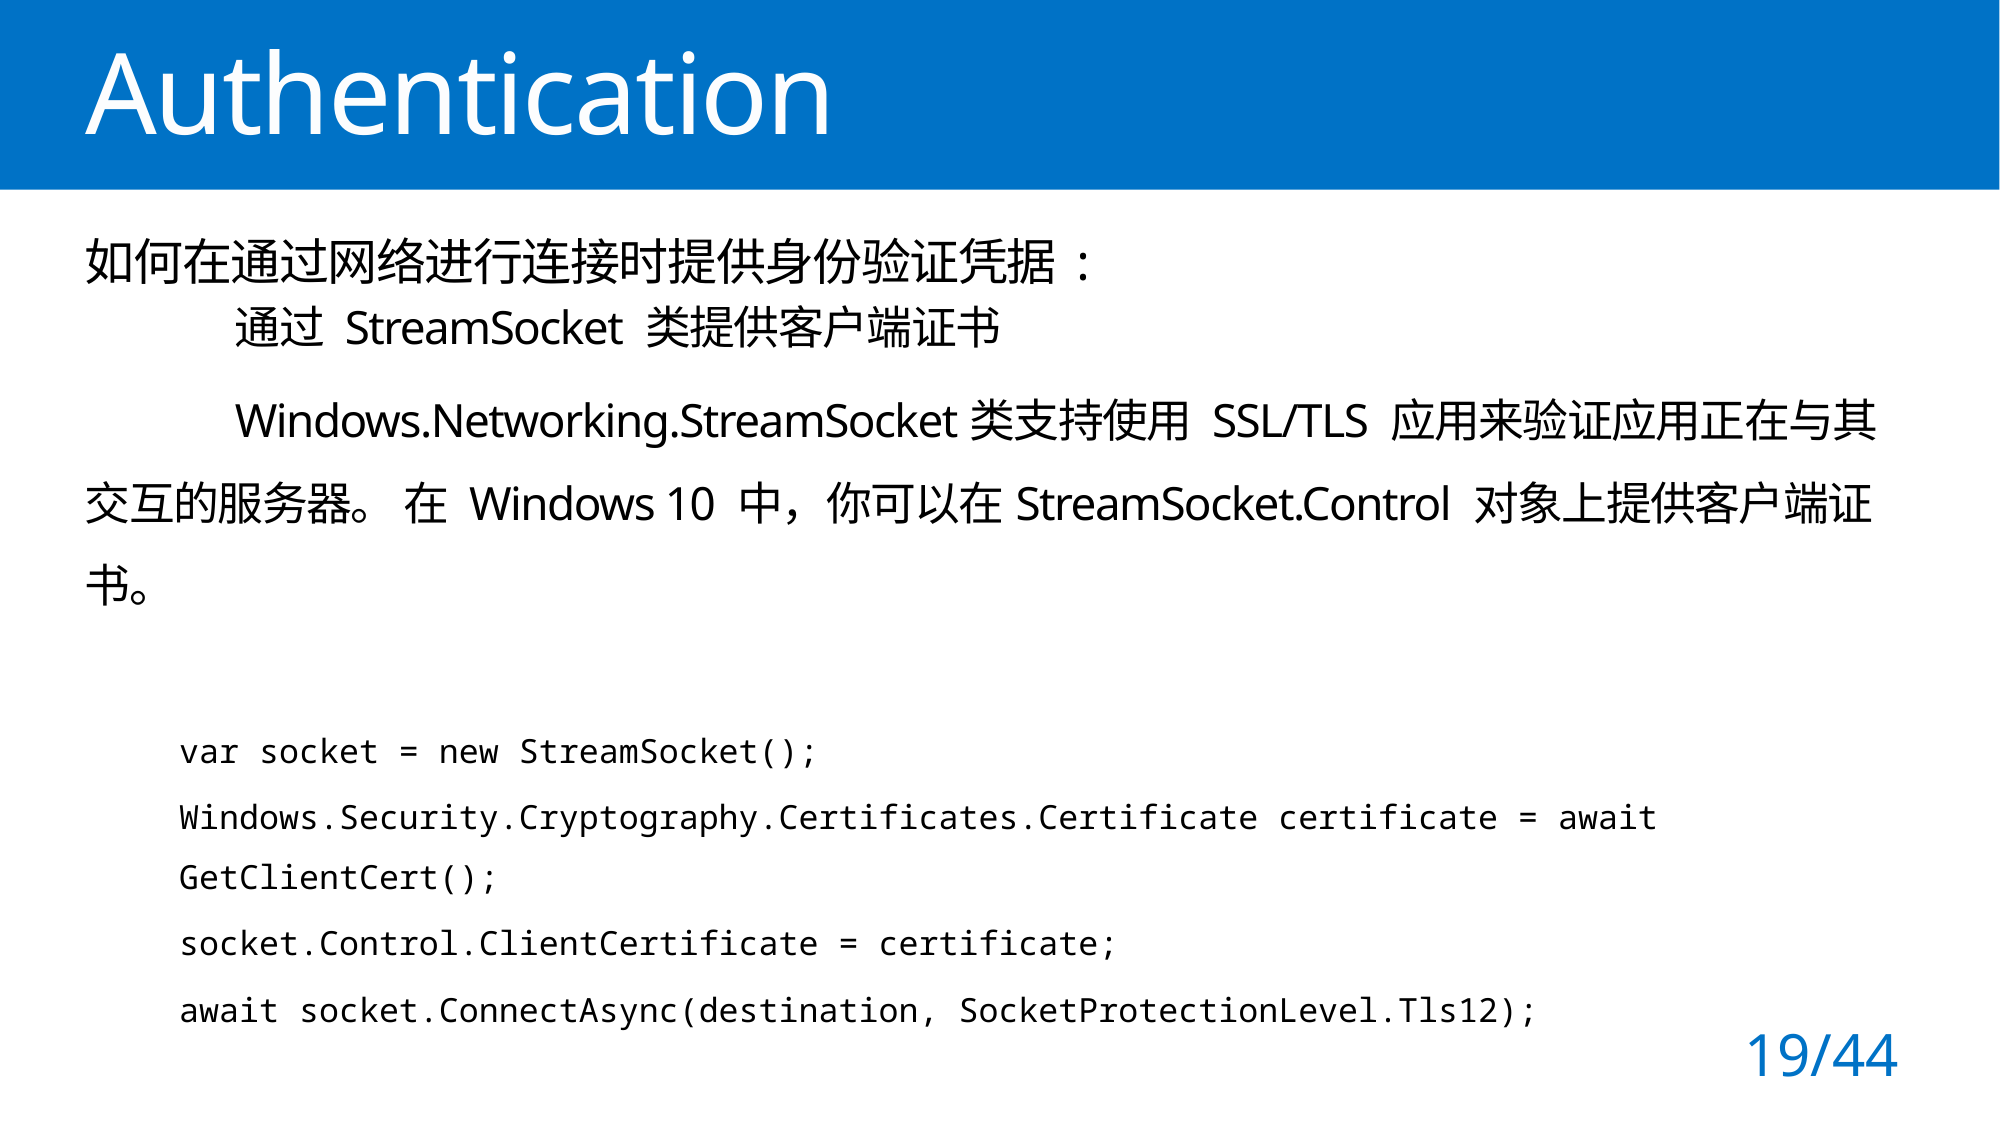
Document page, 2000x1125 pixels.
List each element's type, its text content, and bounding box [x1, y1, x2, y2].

slide_number 19 [1464, 1027, 1915, 1088]
title Authentication [85, 37, 1914, 161]
list 如何在通过网络进行连接时提供身份验证凭据: 通过 StreamSocket 类提供客户端证书 Windows.Networking.StreamSocket类支持使用 SSL/TLS 应用来验证应用正在与其交互的服务器。 在 Windows 10 中，你可以在StreamSocket.Control 对象上提供客户端证书。 var socket = new StreamSocket(); Windows.Security.Cryptography.Certificates.Certificate certificate = await GetClientCert(); socket.Control.ClientCertificate = certificate; await socket.ConnectAsync(destination, SocketProtectionLevel.Tls12); [85, 237, 1915, 1088]
